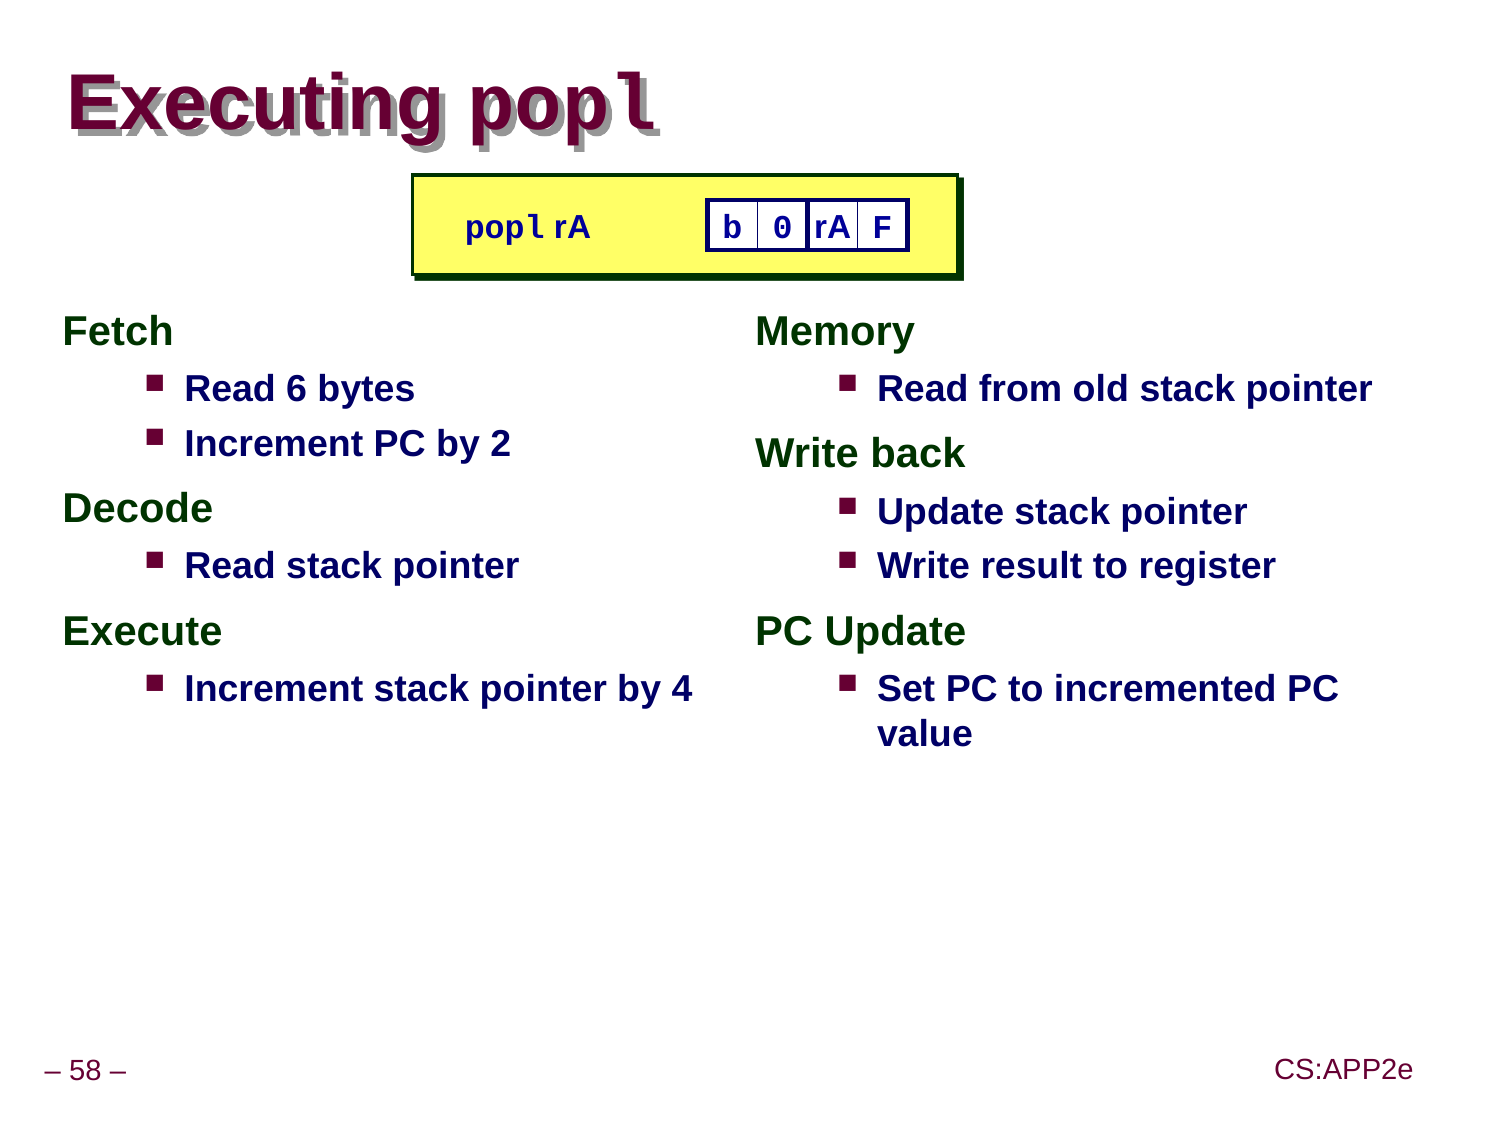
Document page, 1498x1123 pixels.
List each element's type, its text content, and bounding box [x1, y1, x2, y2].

title Executing popl [66, 40, 1495, 169]
list Fetch Read 6 bytes Increment PC by 2 Decode Read stack pointer Execute Increment stack pointer by 4 [47, 299, 716, 1056]
list Memory Read from old stack pointer Write back Update stack pointer Write result to register PC Update Set PC to incremented PC value [740, 299, 1409, 1056]
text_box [412, 174, 958, 276]
